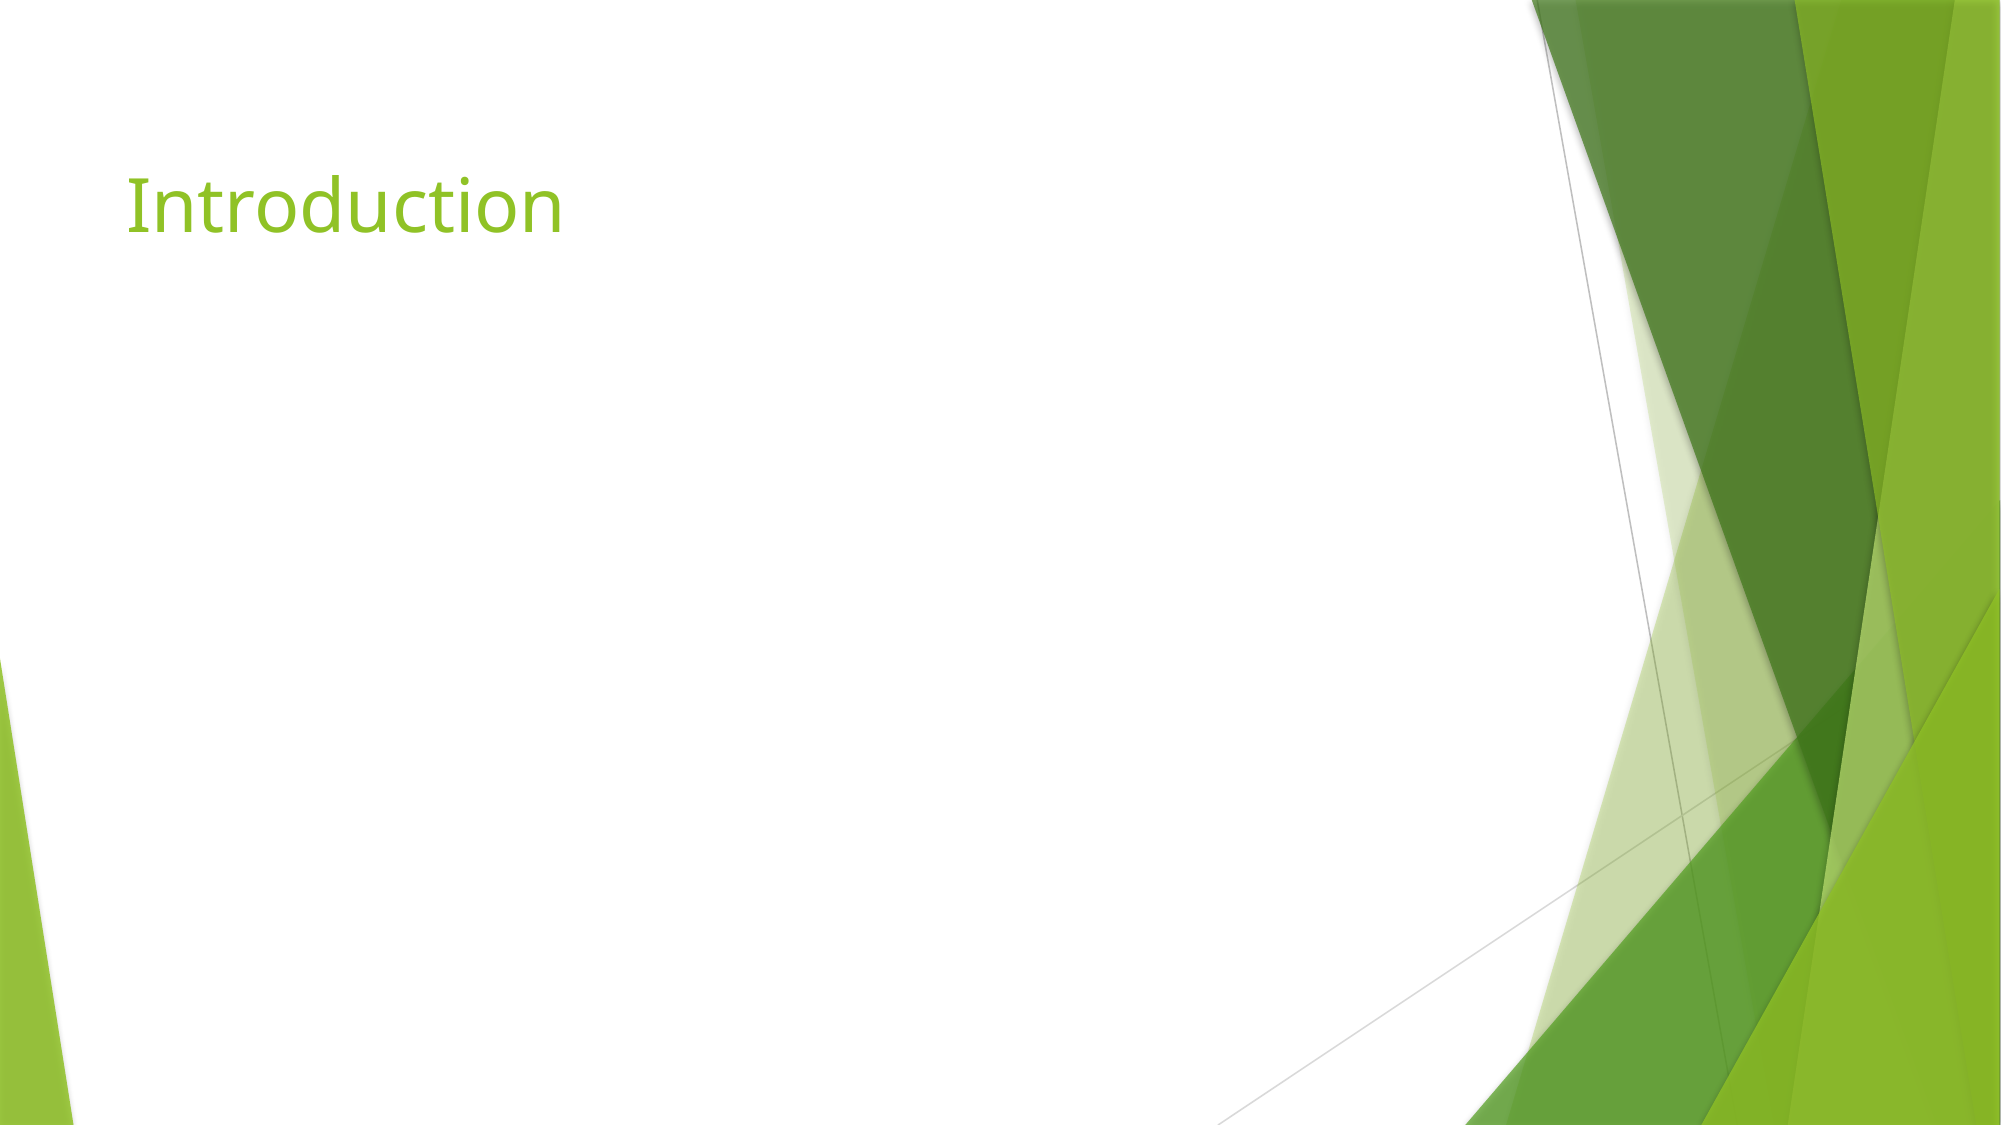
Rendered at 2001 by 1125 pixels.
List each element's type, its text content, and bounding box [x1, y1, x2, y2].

title Introduction [111, 99, 1522, 317]
